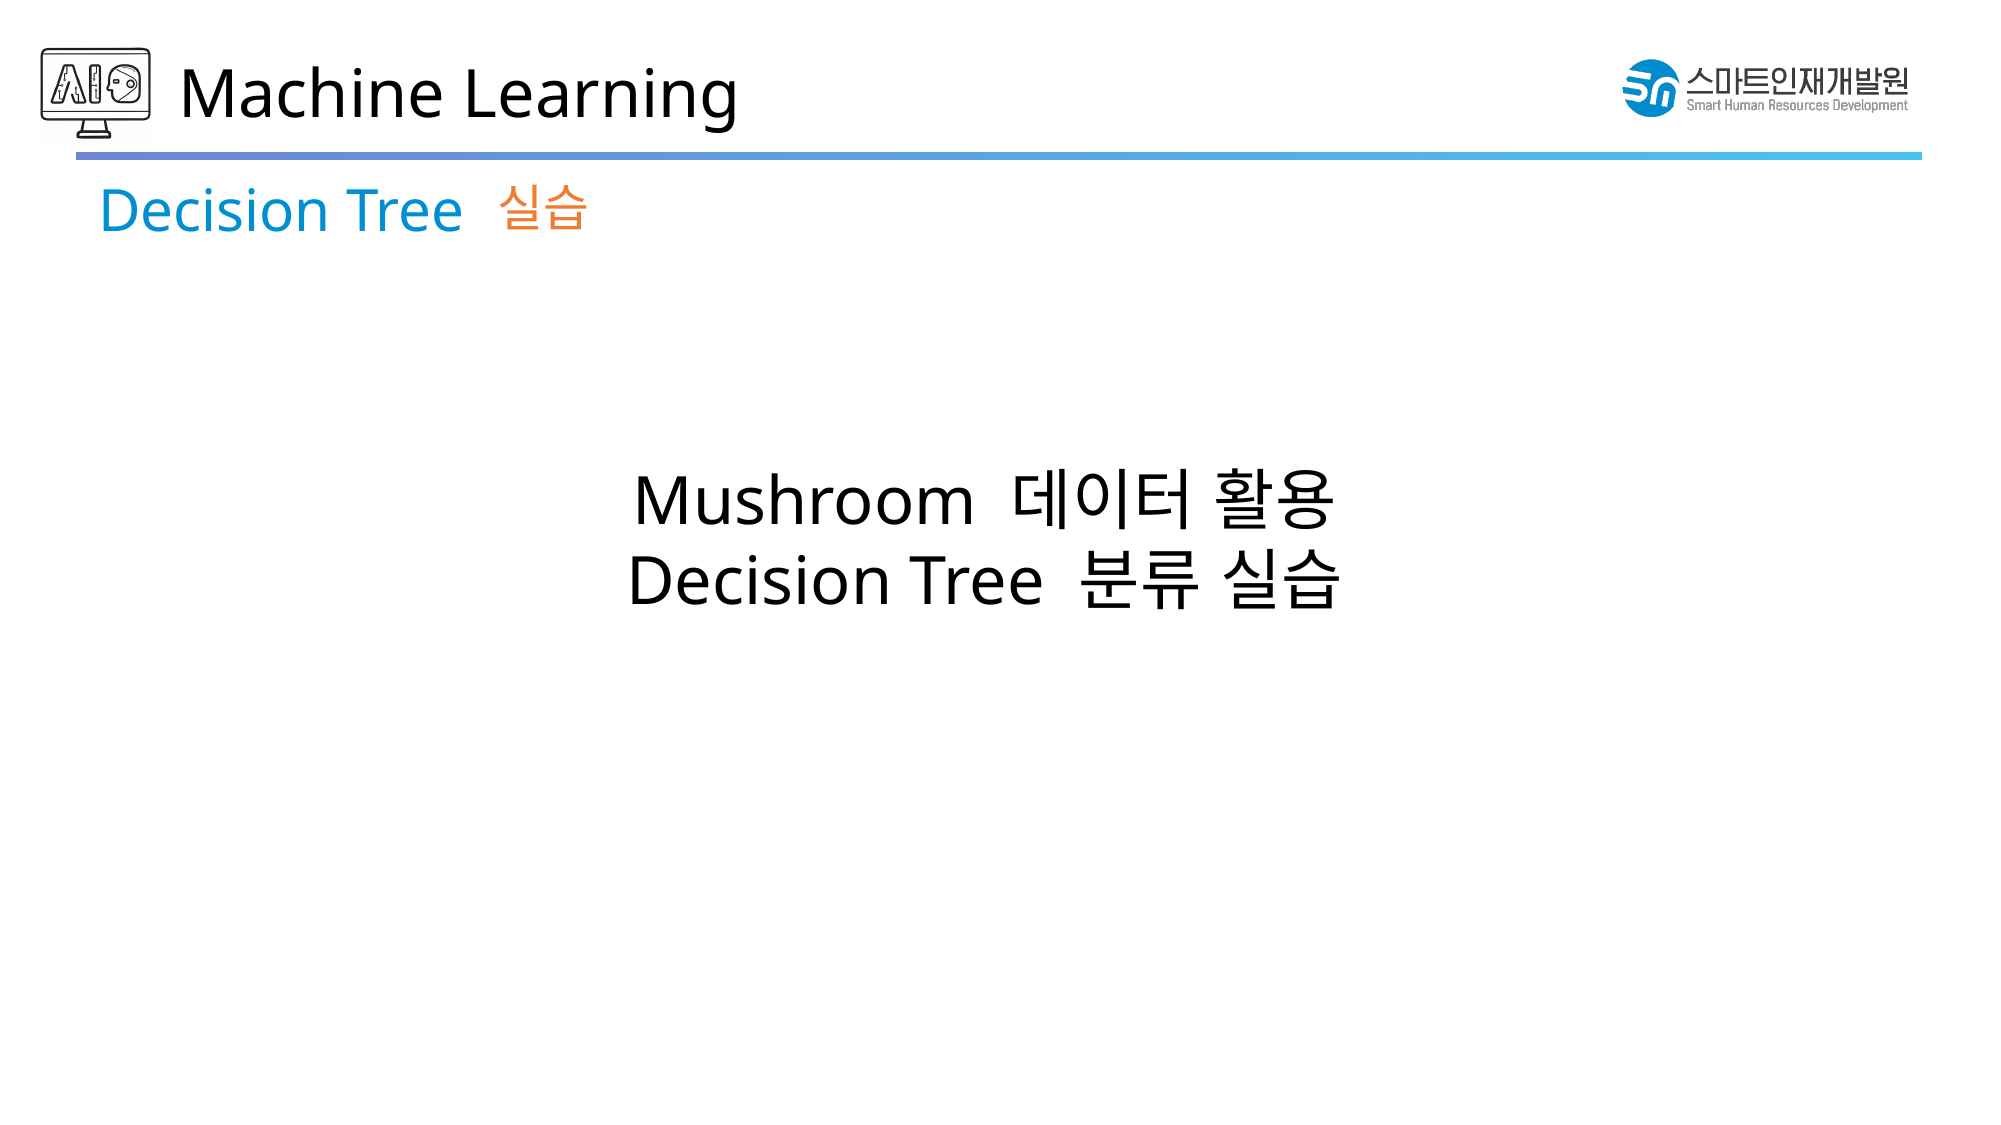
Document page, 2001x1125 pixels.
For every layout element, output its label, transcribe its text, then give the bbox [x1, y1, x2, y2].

picture [39, 34, 158, 148]
picture [1609, 47, 1922, 129]
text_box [83, 157, 2000, 267]
text_box Machine Learning [163, 43, 757, 138]
text_box Mushroom 데이터 활용 Decision Tree 분류 실습 [406, 450, 1564, 626]
picture [76, 152, 1922, 160]
